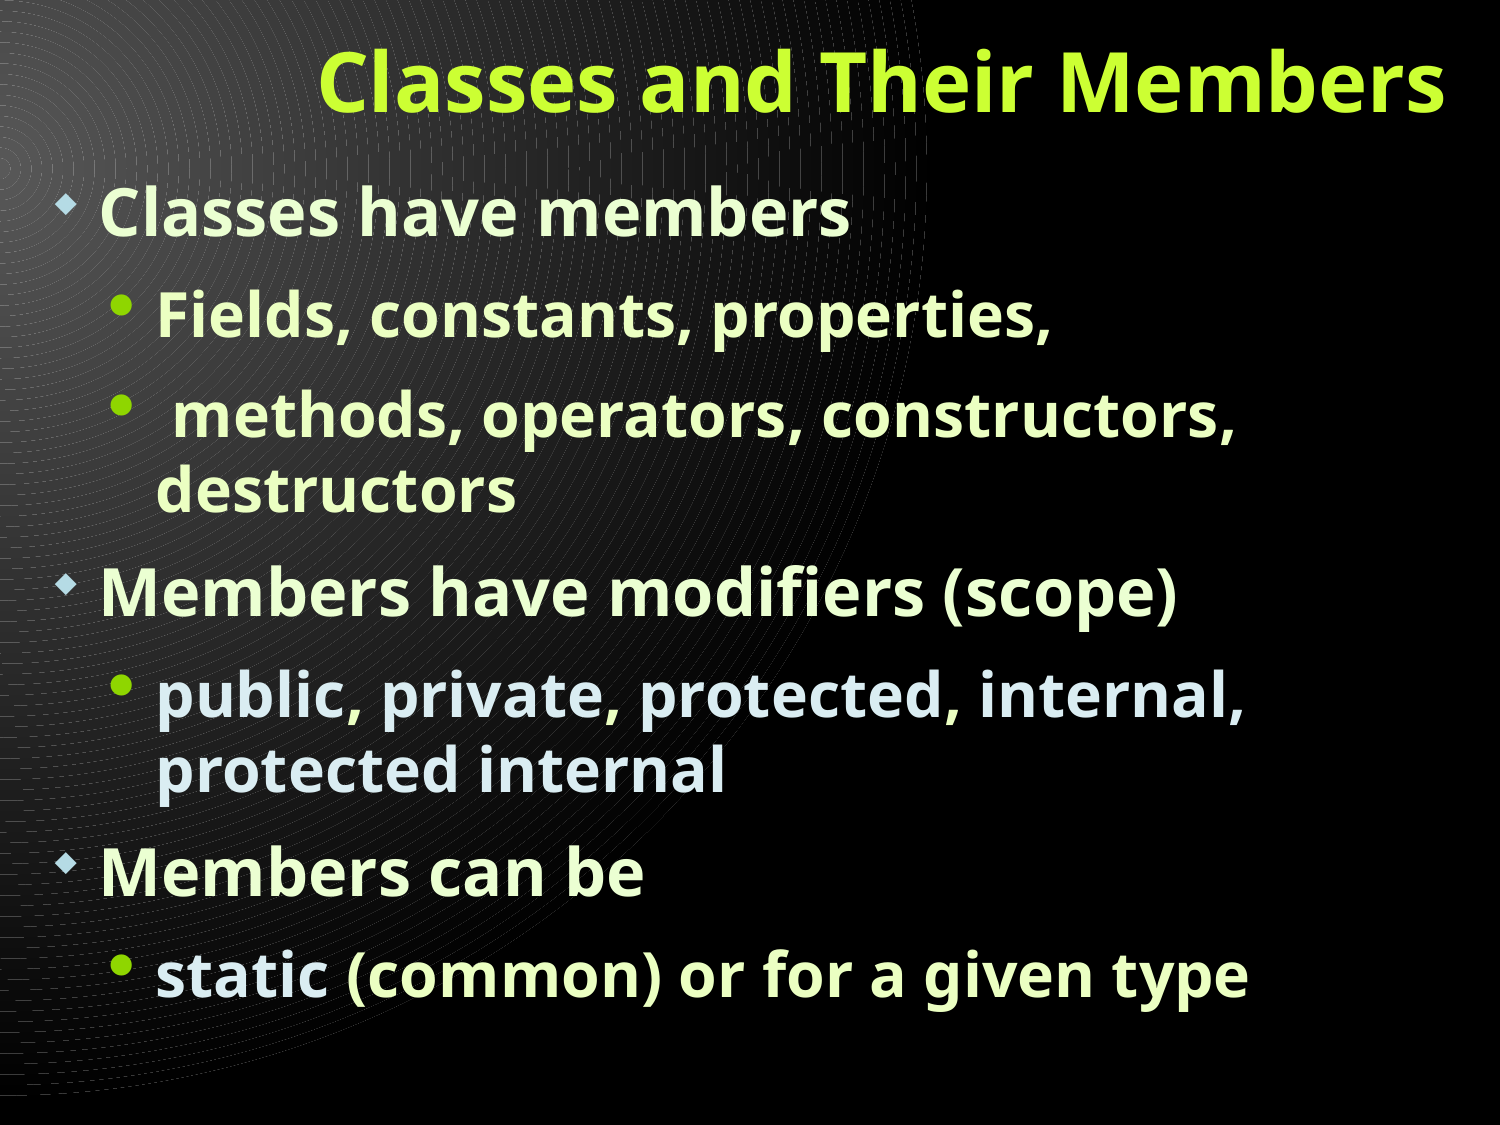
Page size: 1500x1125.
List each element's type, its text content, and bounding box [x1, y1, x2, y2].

list Classes have members Fields, constants, properties, methods, operators, constructors, destructors Members have modifiers (scope) public, private, protected, internal, protected internal Members can be static (common) or for a given type [37, 162, 1463, 1088]
title Classes and Their Members [300, 12, 1463, 162]
